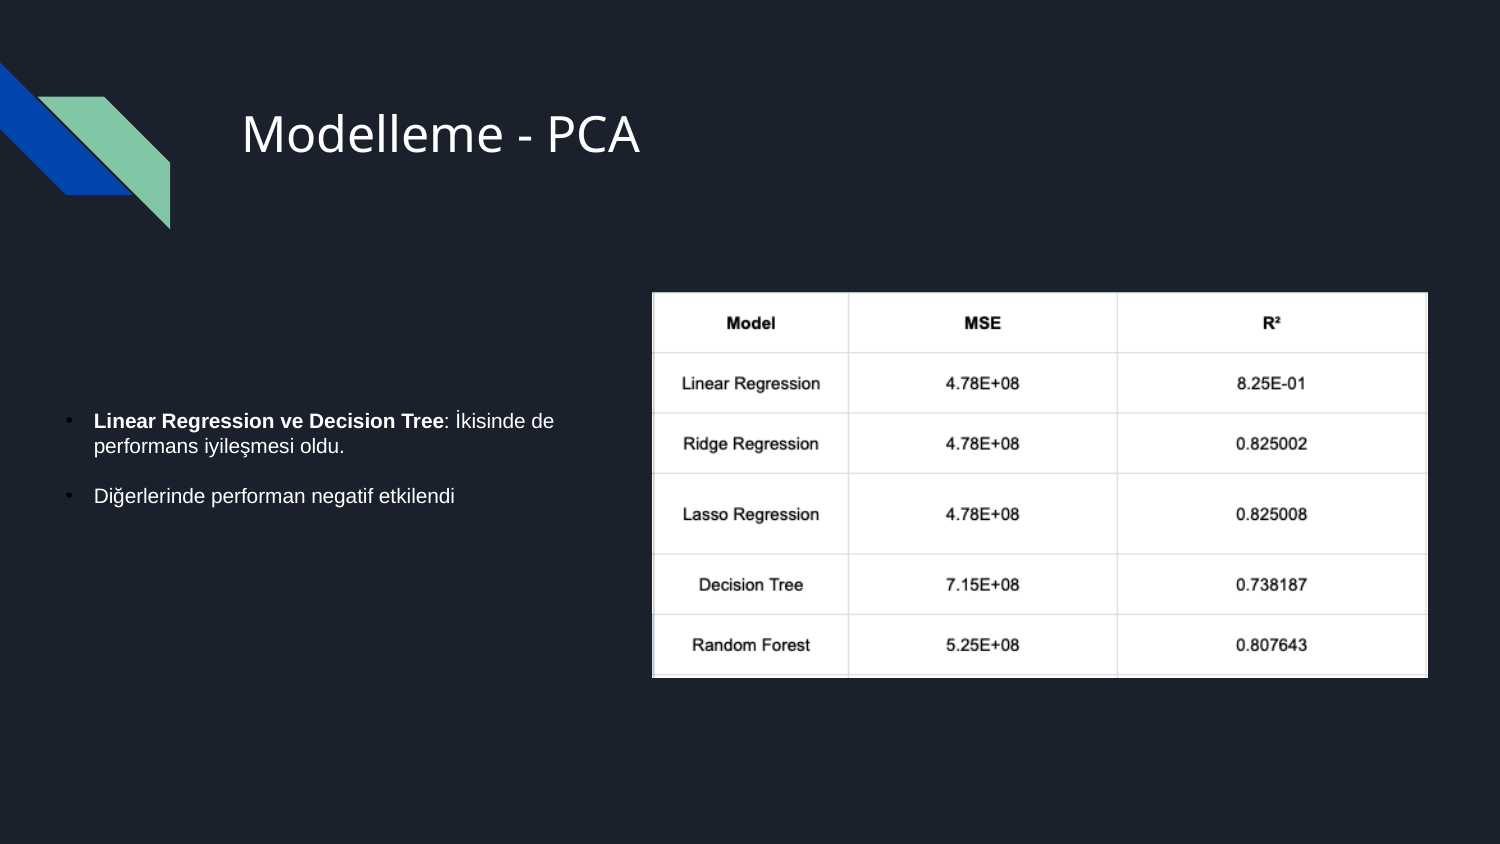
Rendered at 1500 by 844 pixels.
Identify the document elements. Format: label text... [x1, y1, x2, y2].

picture [652, 292, 1428, 678]
text_box Linear Regression ve Decision Tree: İkisinde de performans iyileşmesi oldu. Diğerlerinde performan negatif etkilendi [50, 400, 605, 516]
text_box Modelleme - PCA [225, 87, 1381, 238]
